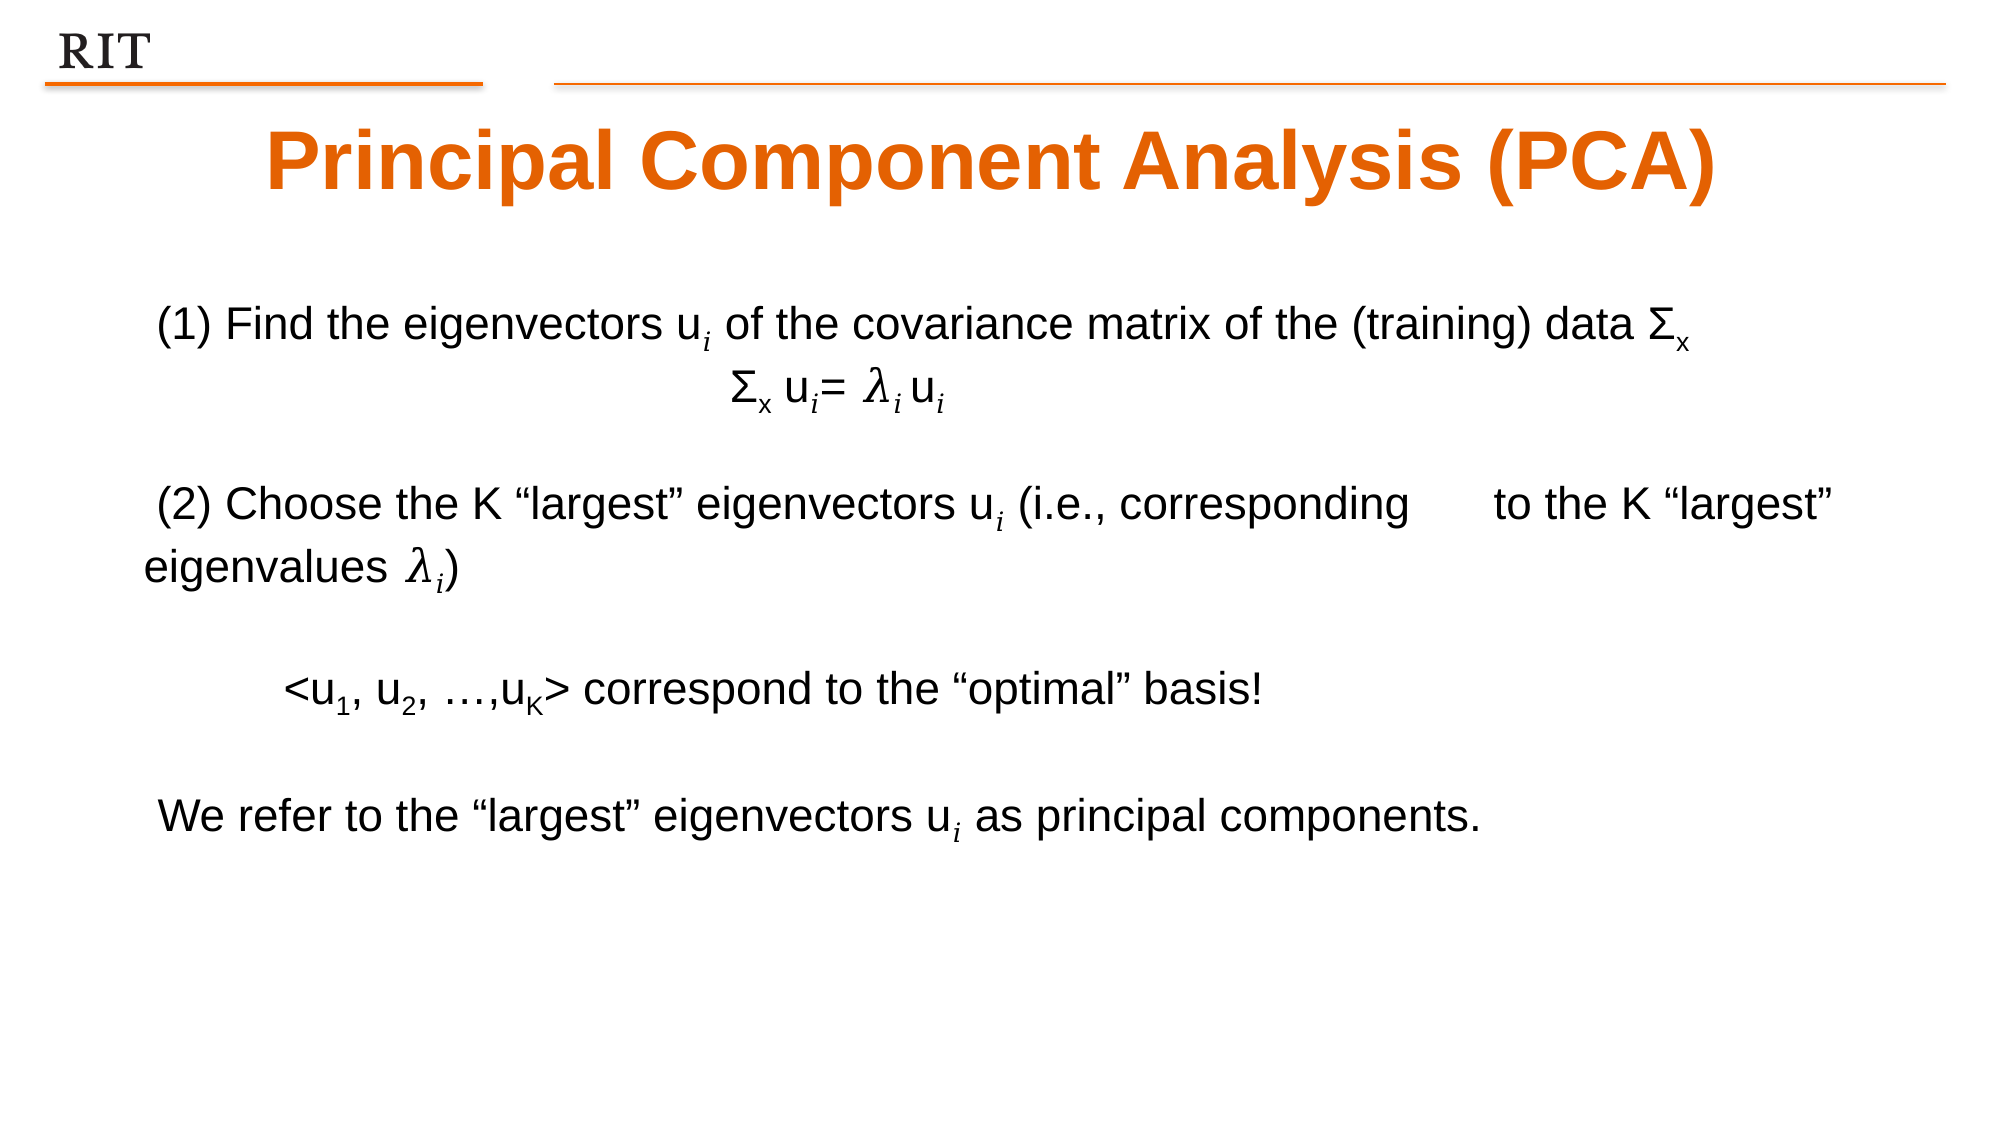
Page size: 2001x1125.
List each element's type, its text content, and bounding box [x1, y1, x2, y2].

title Principal Component Analysis (PCA) [92, 114, 1893, 198]
text_box (1) Find the eigenvectors u𝑖 of the covariance matrix of the (training) data Σx Σx u𝑖= 𝜆𝑖 u𝑖 (2) Choose the K “largest” eigenvectors u𝑖 (i.e., corresponding to the K “largest” eigenvalues 𝜆𝑖) <u1, u2, …,uK> correspond to the “optimal” basis! We refer to the “largest” eigenvectors u𝑖 as principal components. [128, 286, 1871, 916]
